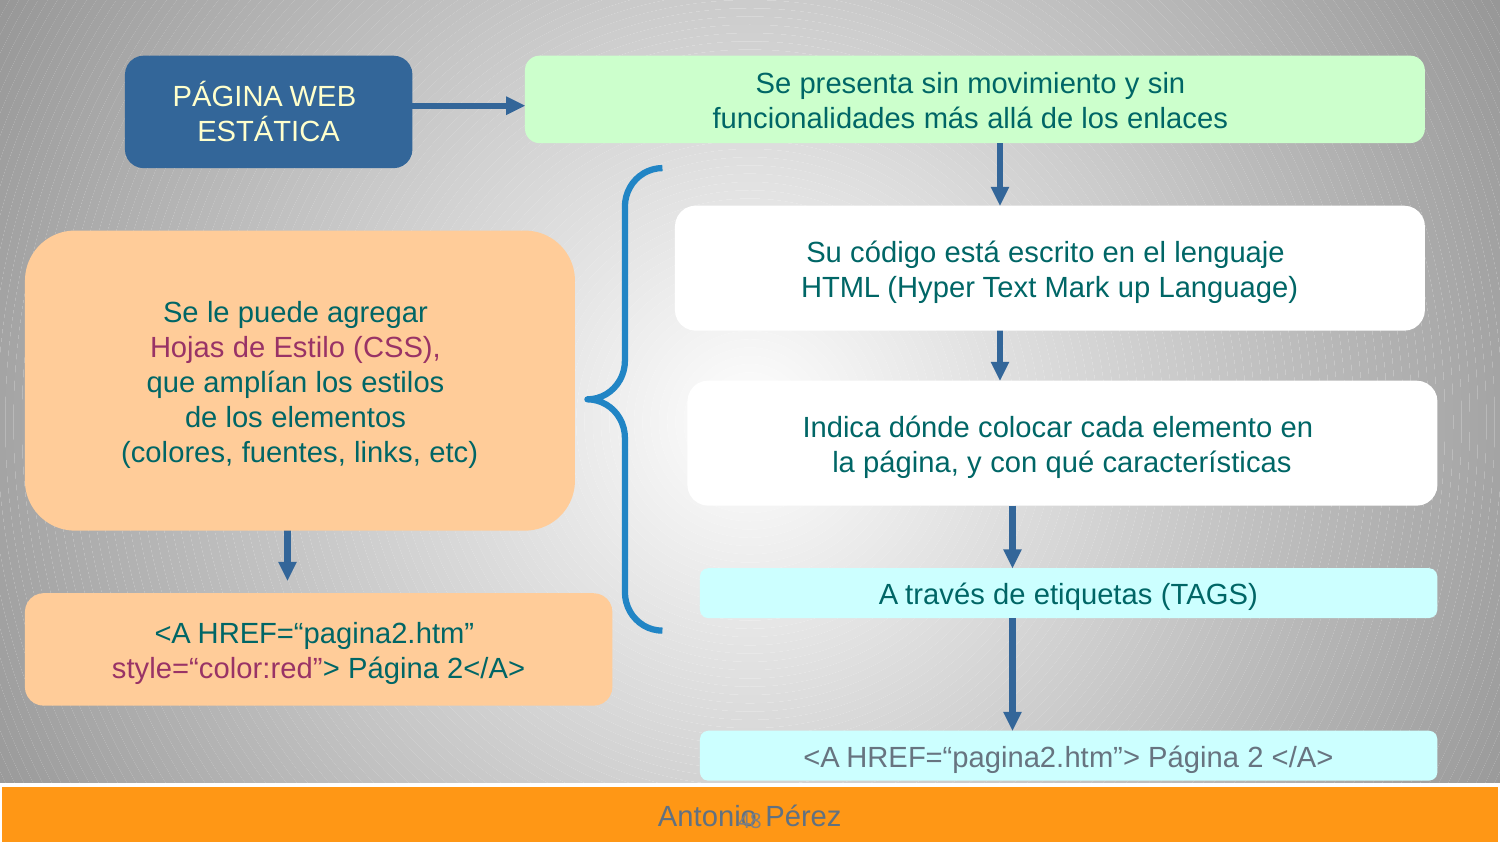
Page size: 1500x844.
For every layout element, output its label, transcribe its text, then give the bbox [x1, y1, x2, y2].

text_box [587, 168, 663, 631]
text_box <A HREF=“pagina2.htm”> Página 2 </A> [699, 730, 1438, 781]
text_box PÁGINA WEB ESTÁTICA [124, 55, 413, 169]
text_box Se presenta sin movimiento y sin funcionalidades más allá de los enlaces [524, 55, 1425, 144]
text_box A través de etiquetas (TAGS) [699, 568, 1438, 619]
text_box <A HREF=“pagina2.htm” style=“color:red”> Página 2</A> [24, 593, 613, 706]
slide_number 48 [705, 792, 795, 844]
text_box Su código está escrito en el lenguaje HTML (Hyper Text Mark up Language) [674, 205, 1425, 331]
text_box Indica dónde colocar cada elemento en la página, y con qué características [687, 380, 1438, 506]
text_box Se le puede agregar Hojas de Estilo (CSS), que amplían los estilos de los elementos (colores, fuentes, links, etc) [24, 230, 575, 531]
